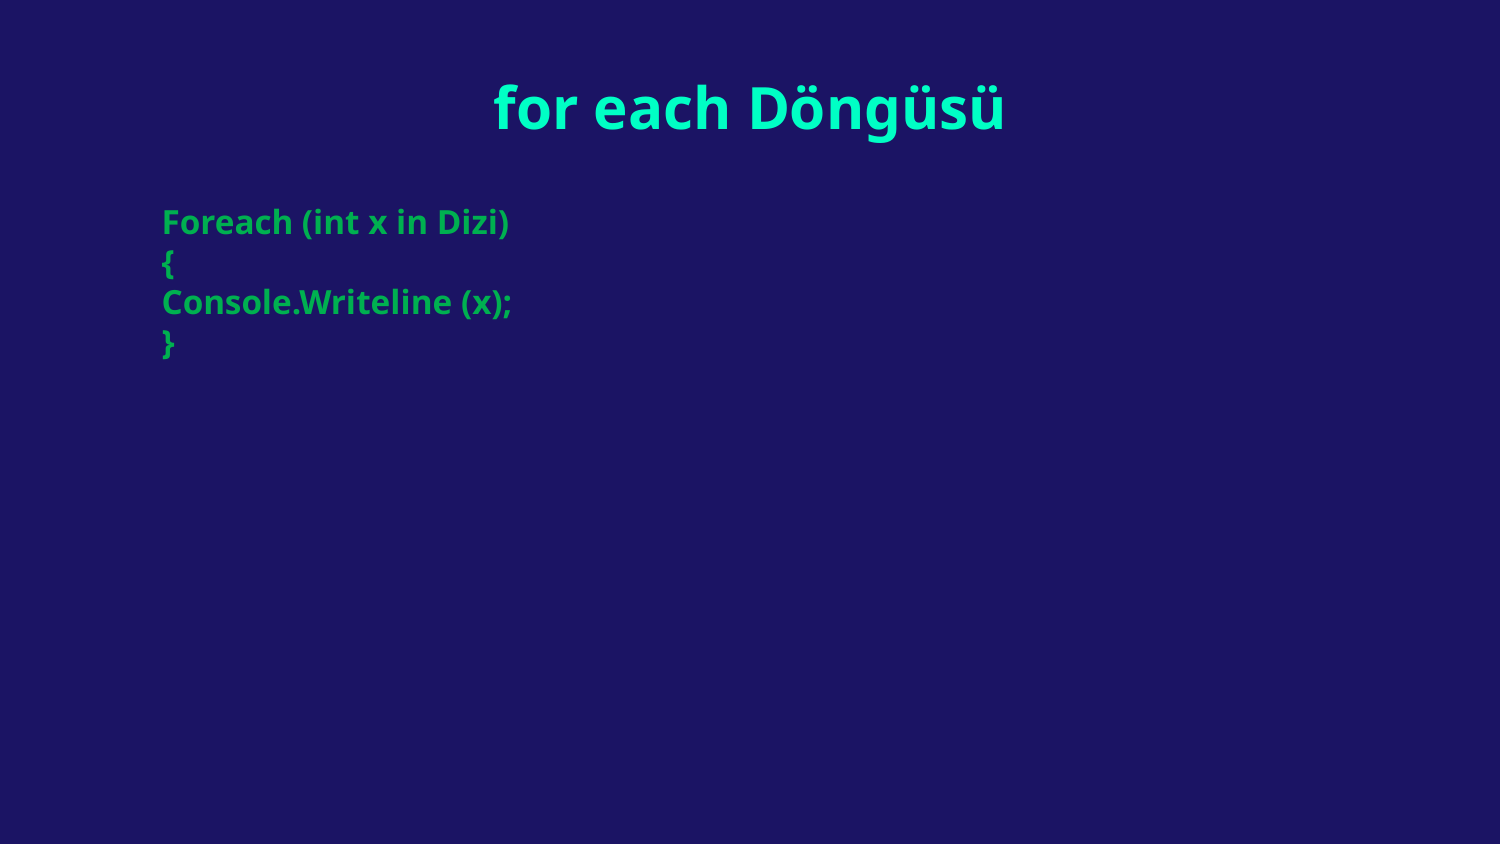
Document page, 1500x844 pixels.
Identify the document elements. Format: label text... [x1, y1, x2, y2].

text_box Foreach (int x in Dizi) { Console.Writeline (x); } [123, 186, 1390, 681]
title for each Döngüsü [0, 56, 1500, 166]
